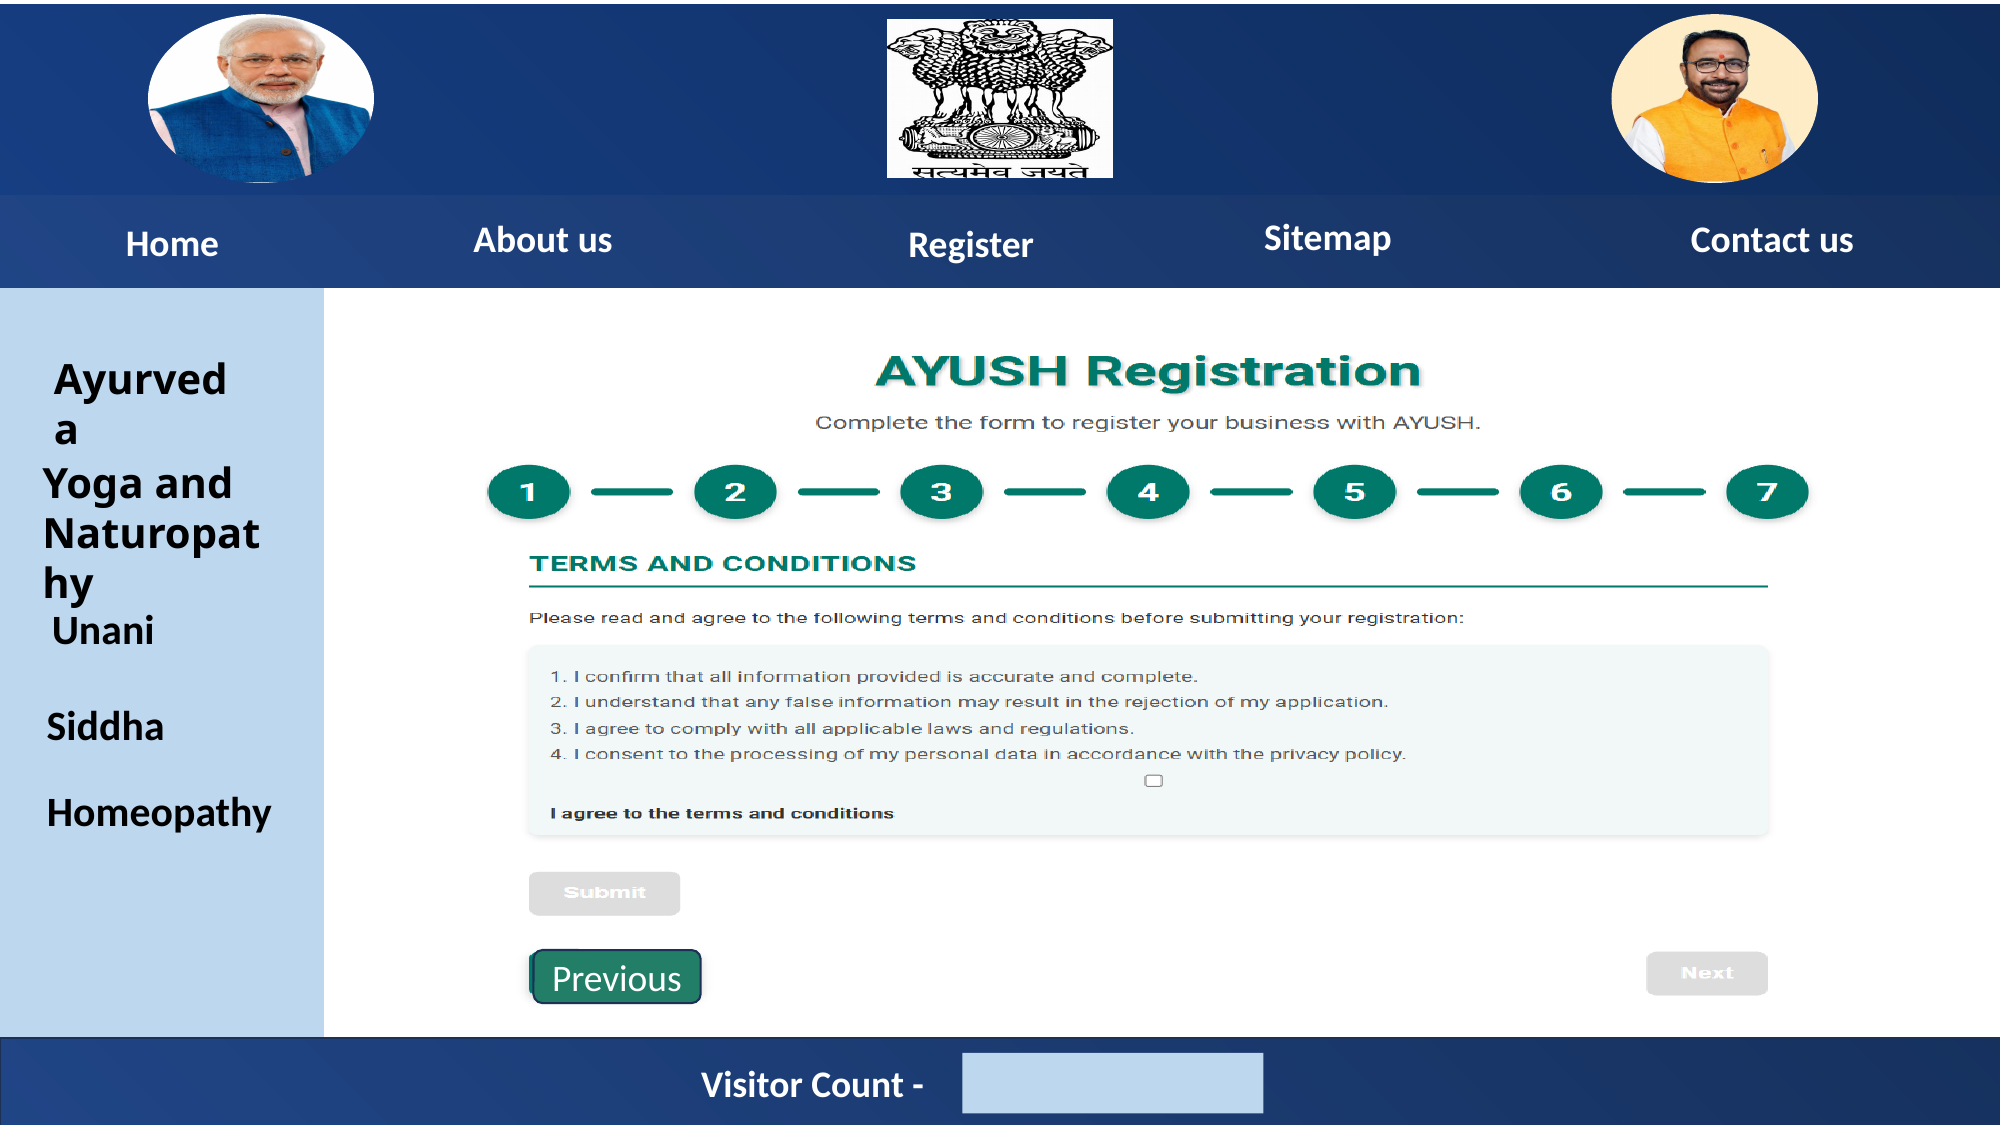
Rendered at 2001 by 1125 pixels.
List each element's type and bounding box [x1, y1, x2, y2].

text_box [0, 4, 2000, 1125]
